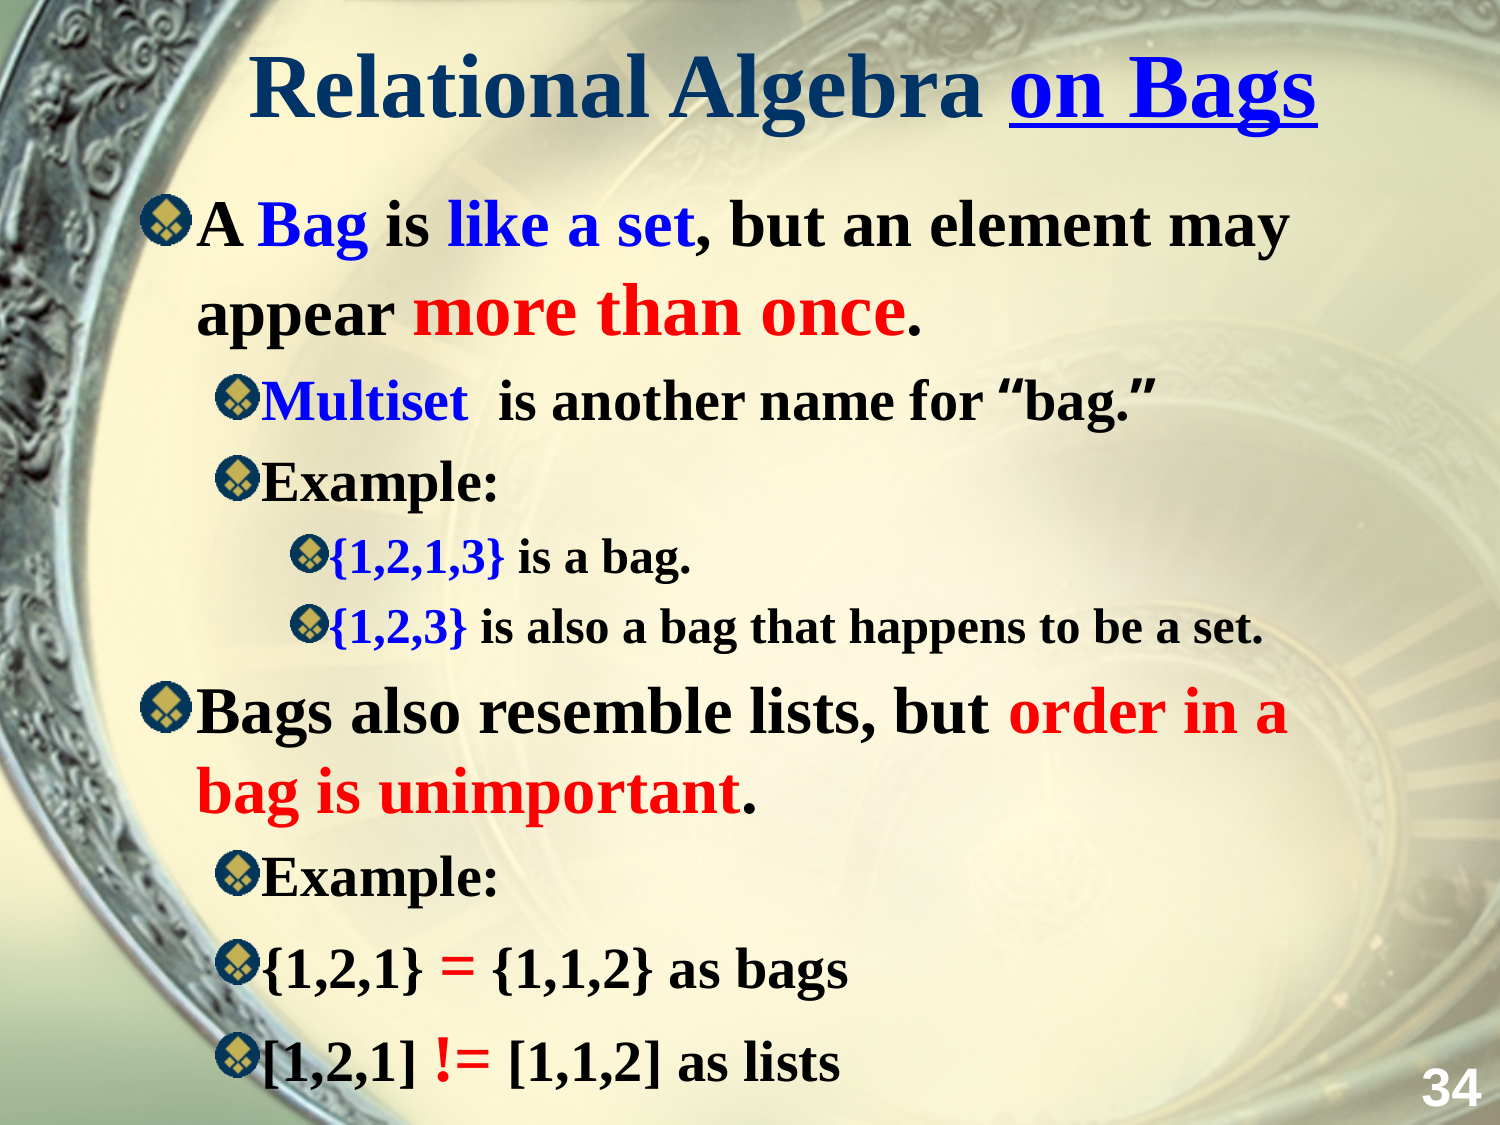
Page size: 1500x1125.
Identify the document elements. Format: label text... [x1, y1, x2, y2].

picture [290, 604, 329, 643]
picture [290, 534, 329, 573]
picture [215, 374, 260, 420]
slide_number 34 [1403, 1044, 1500, 1125]
picture [0, 0, 1500, 1125]
picture [215, 850, 260, 896]
picture [215, 455, 260, 501]
title Relational Algebra on Bags [183, 31, 1384, 169]
picture [140, 194, 192, 246]
picture [215, 939, 260, 985]
picture [140, 681, 192, 733]
list A Bag is like a set, but an element may appear more than once. Multiset is another name for “bag.” Example: {1,2,1,3} is a bag. {1,2,3} is also a bag that happens to be a set. Bags also resemble lists, but order in a bag is unimportant. Example: {1,2,1} = {1,1,2} as bags [1,2,1] != [1,1,2] as lists [125, 172, 1400, 1125]
picture [215, 1032, 260, 1078]
